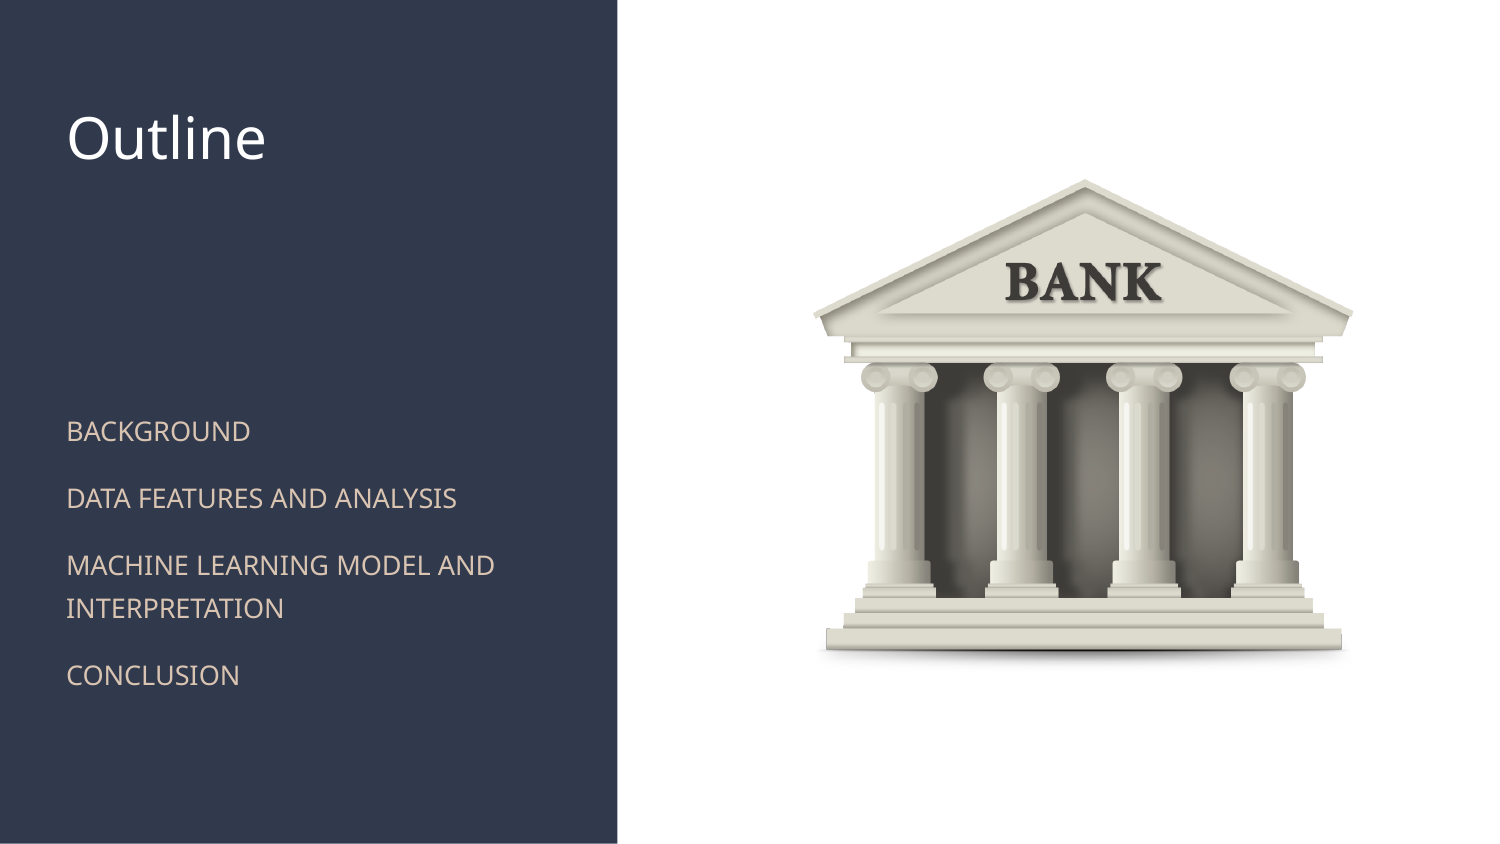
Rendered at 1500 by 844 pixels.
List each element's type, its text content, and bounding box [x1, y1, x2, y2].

title Outline [51, 82, 565, 383]
picture [723, 139, 1431, 705]
list BACKGROUND DATA FEATURES AND ANALYSIS MACHINE LEARNING MODEL AND INTERPRETATION CONCLUSION [51, 392, 565, 770]
